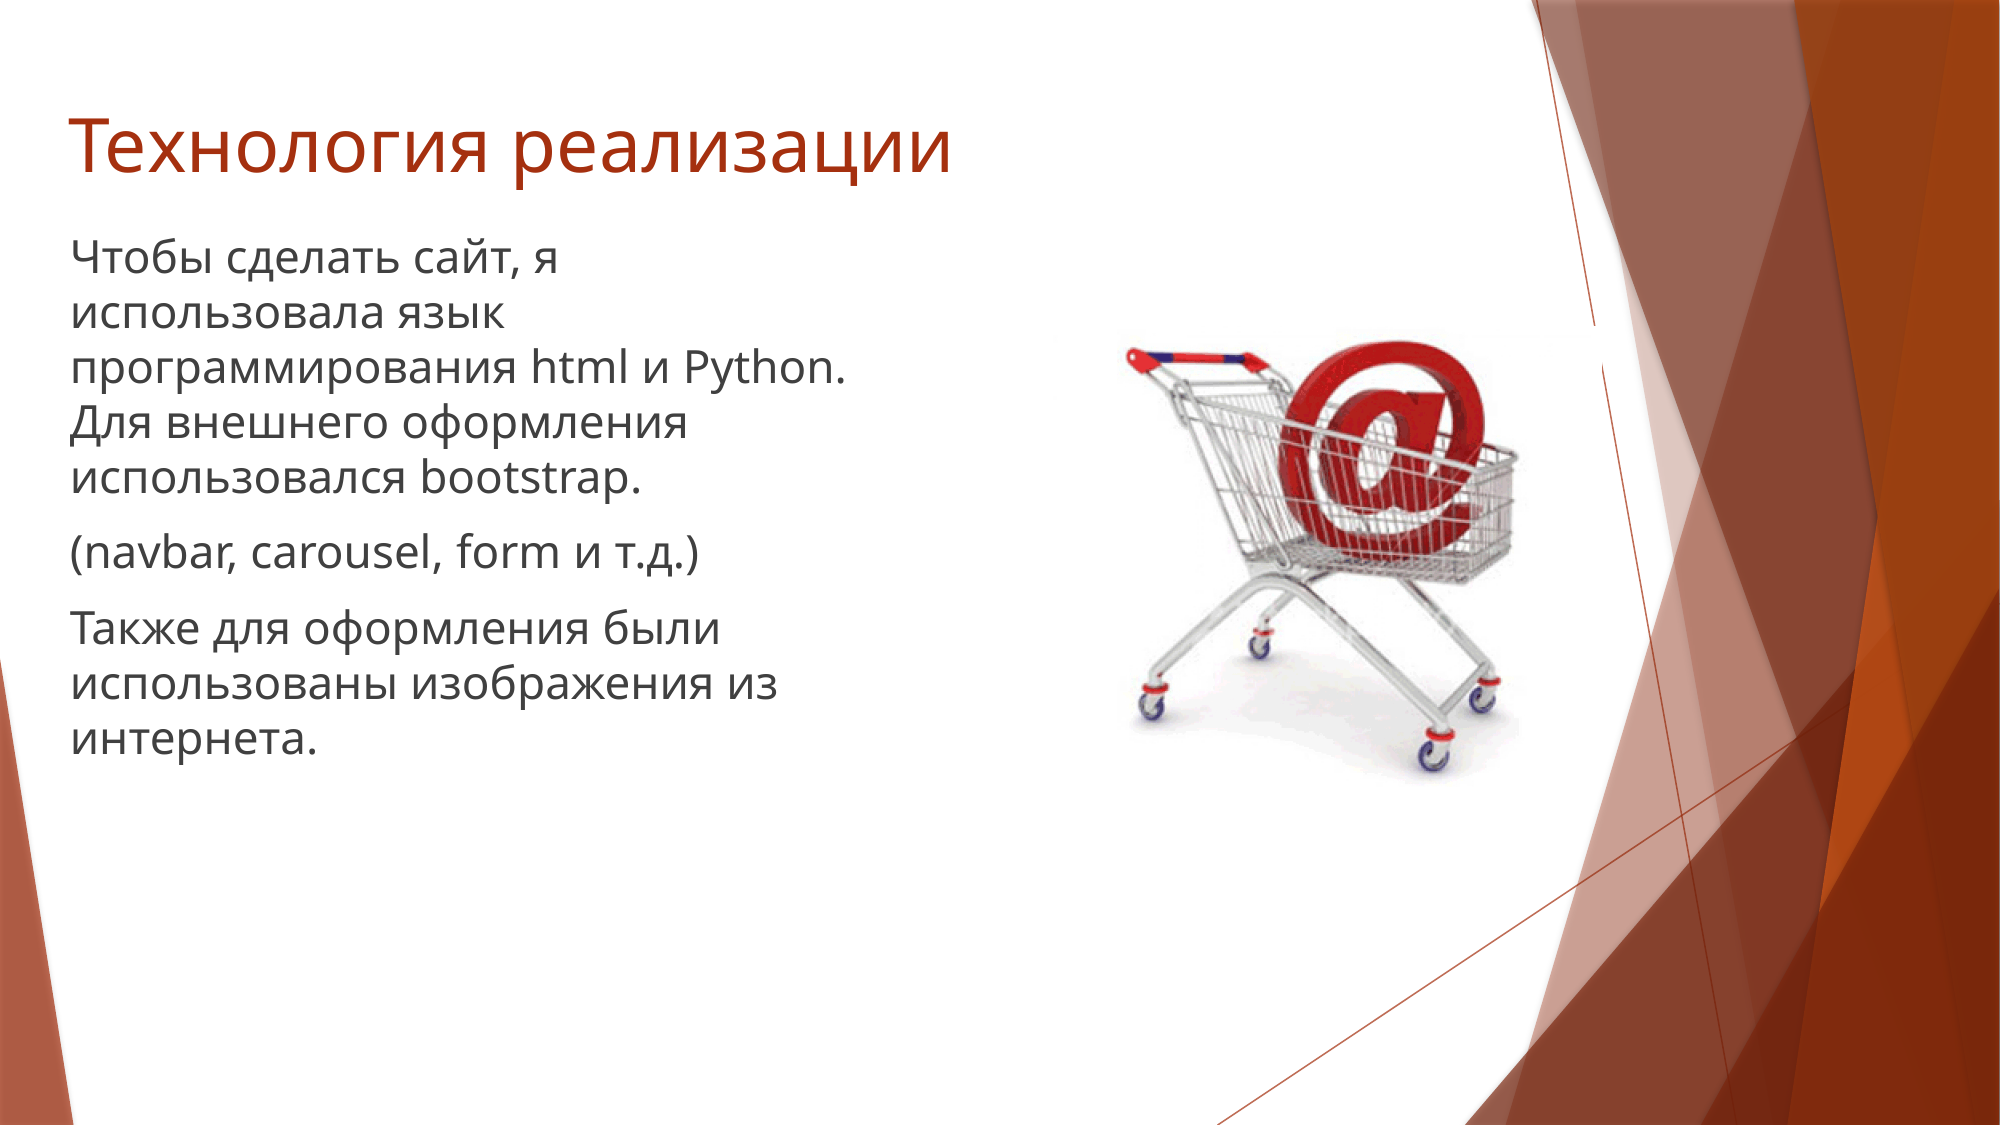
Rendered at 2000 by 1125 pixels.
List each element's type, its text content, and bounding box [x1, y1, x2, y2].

list Чтобы сделать сайт, я использовала язык программирования html и Python. Для внешнего оформления использовался bootstrap. (navbar, carousel, form и т.д.) Также для оформления были использованы изображения из интернета. [54, 219, 894, 965]
picture [1034, 325, 1603, 788]
title Технология реализации [53, 90, 1464, 307]
